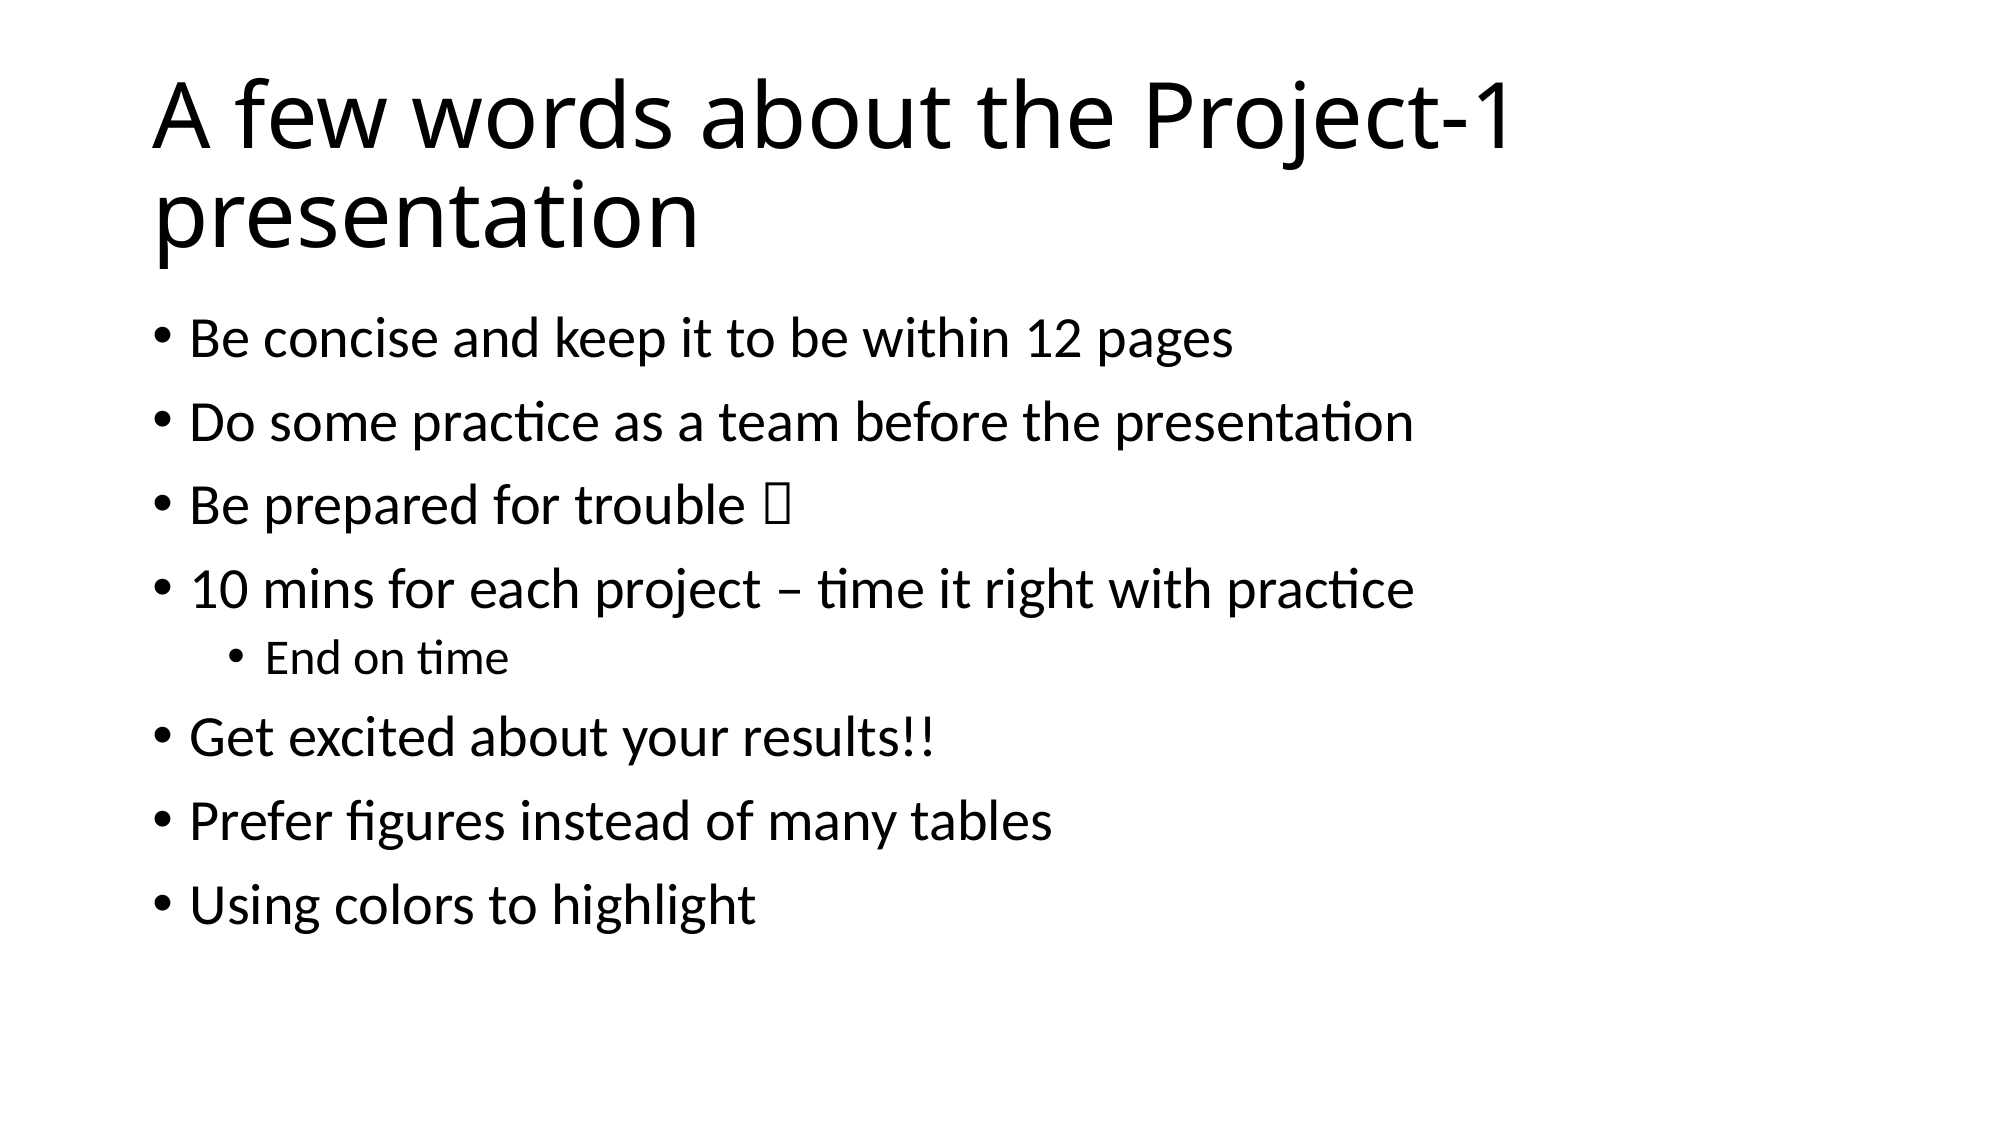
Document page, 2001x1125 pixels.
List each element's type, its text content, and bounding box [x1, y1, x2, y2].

list Be concise and keep it to be within 12 pages Do some practice as a team before the presentation Be prepared for trouble  10 mins for each project – time it right with practice End on time Get excited about your results!! Prefer figures instead of many tables Using colors to highlight [137, 299, 1863, 1014]
title A few words about the Project-1 presentation [137, 59, 1863, 278]
